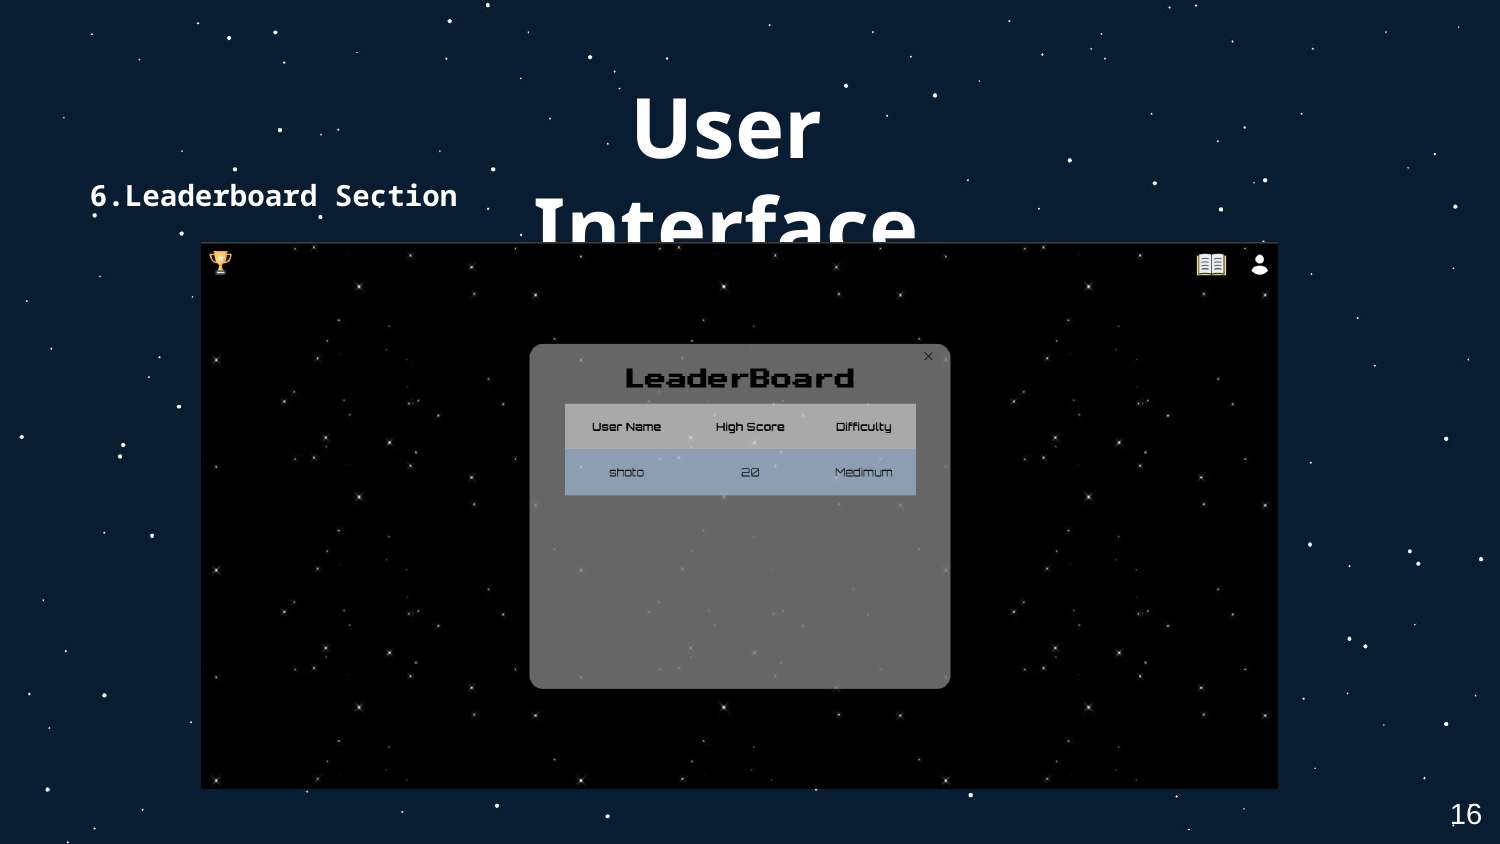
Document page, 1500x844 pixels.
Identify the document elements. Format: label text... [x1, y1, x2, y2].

title User Interface [464, 60, 989, 170]
text_box 6.Leaderboard Section [74, 169, 626, 220]
picture [0, 0, 1500, 844]
text_box 16 [1435, 788, 1500, 838]
